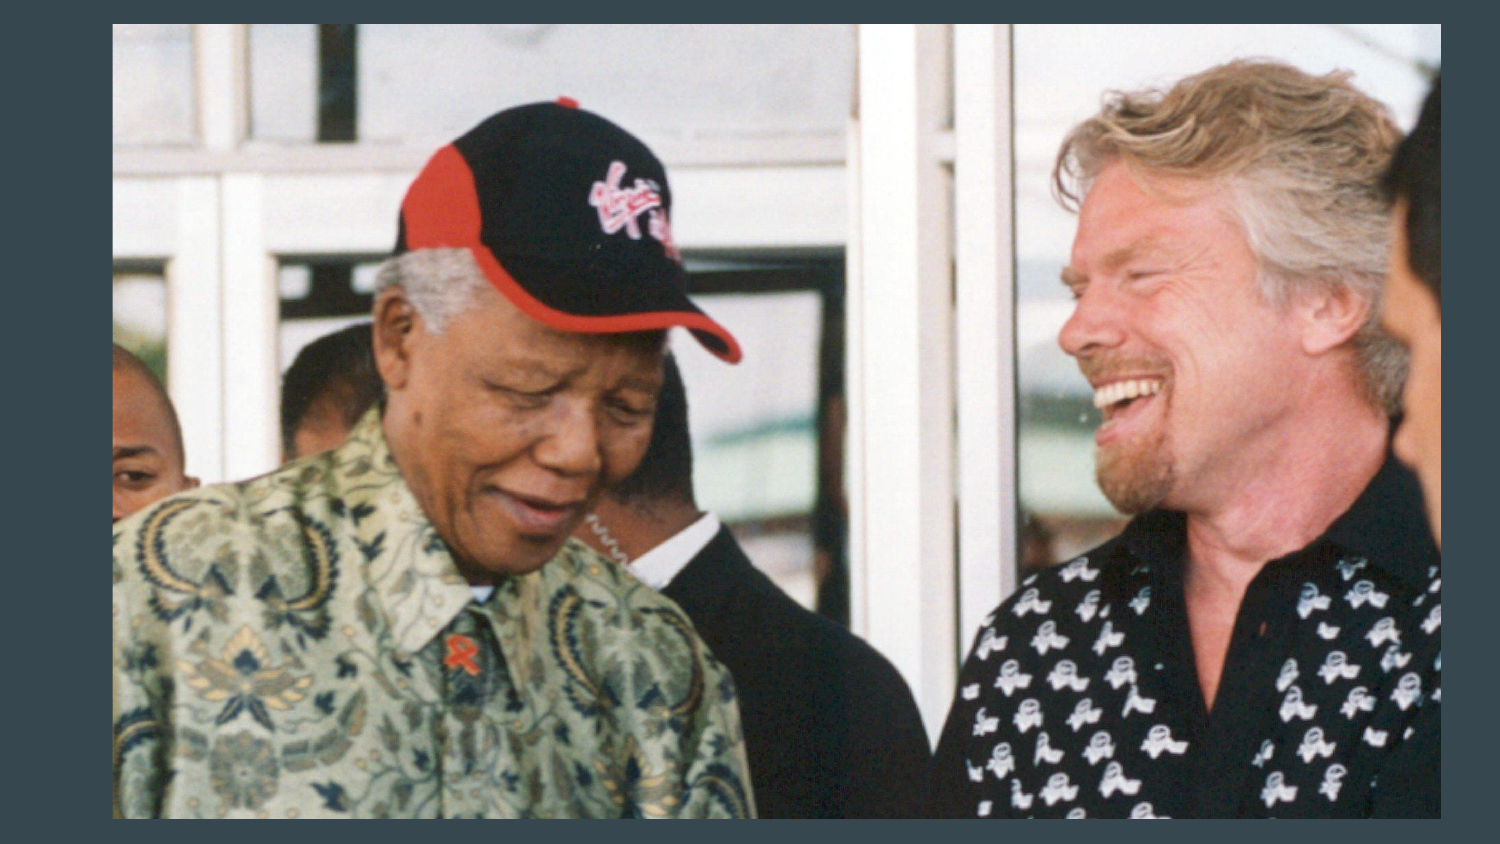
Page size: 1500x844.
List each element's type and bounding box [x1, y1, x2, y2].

picture [112, 24, 1495, 819]
